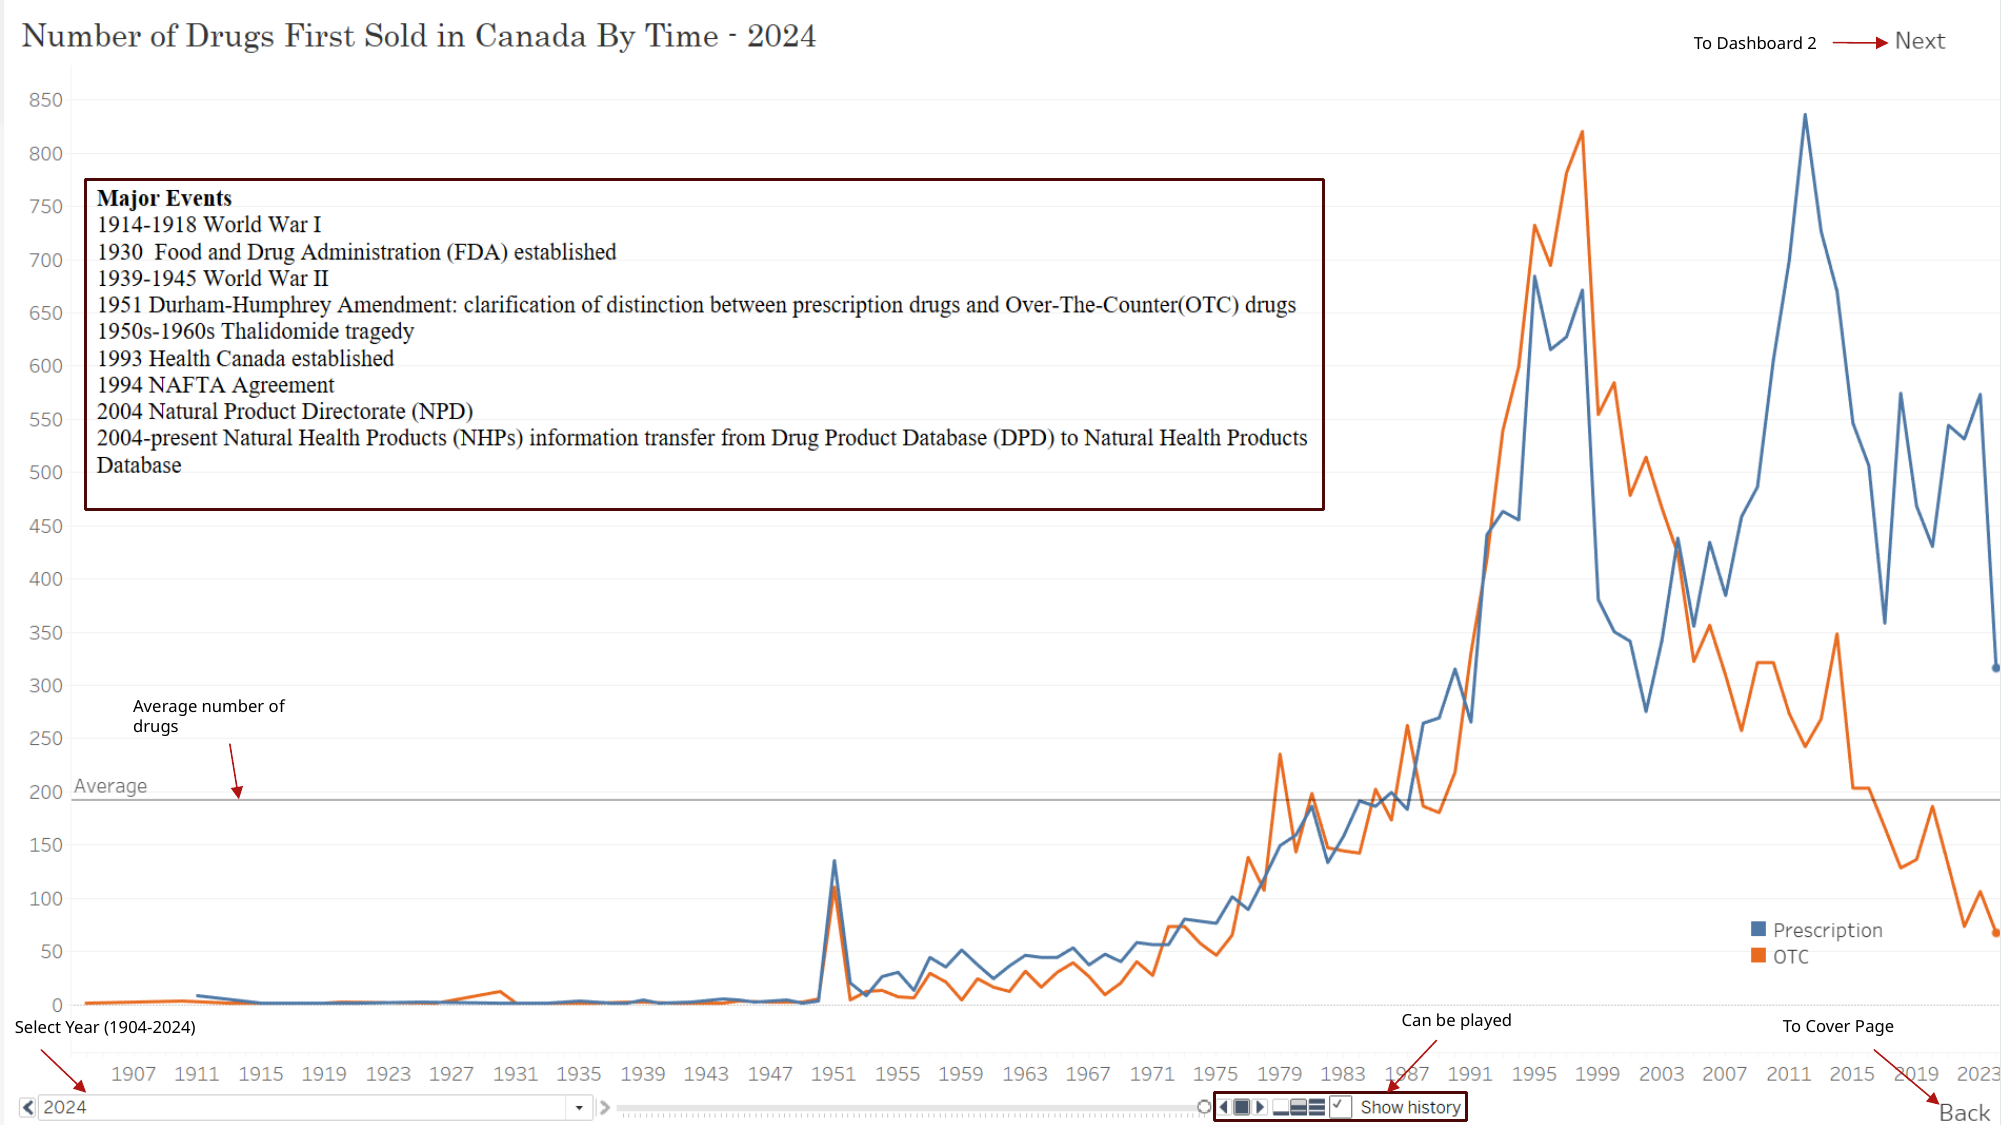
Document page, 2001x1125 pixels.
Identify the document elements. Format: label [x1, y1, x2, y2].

text_box [1873, 1049, 1940, 1105]
text_box [229, 743, 240, 800]
text_box [40, 1049, 87, 1093]
picture [0, 0, 2000, 1125]
text_box [1386, 1040, 1437, 1093]
